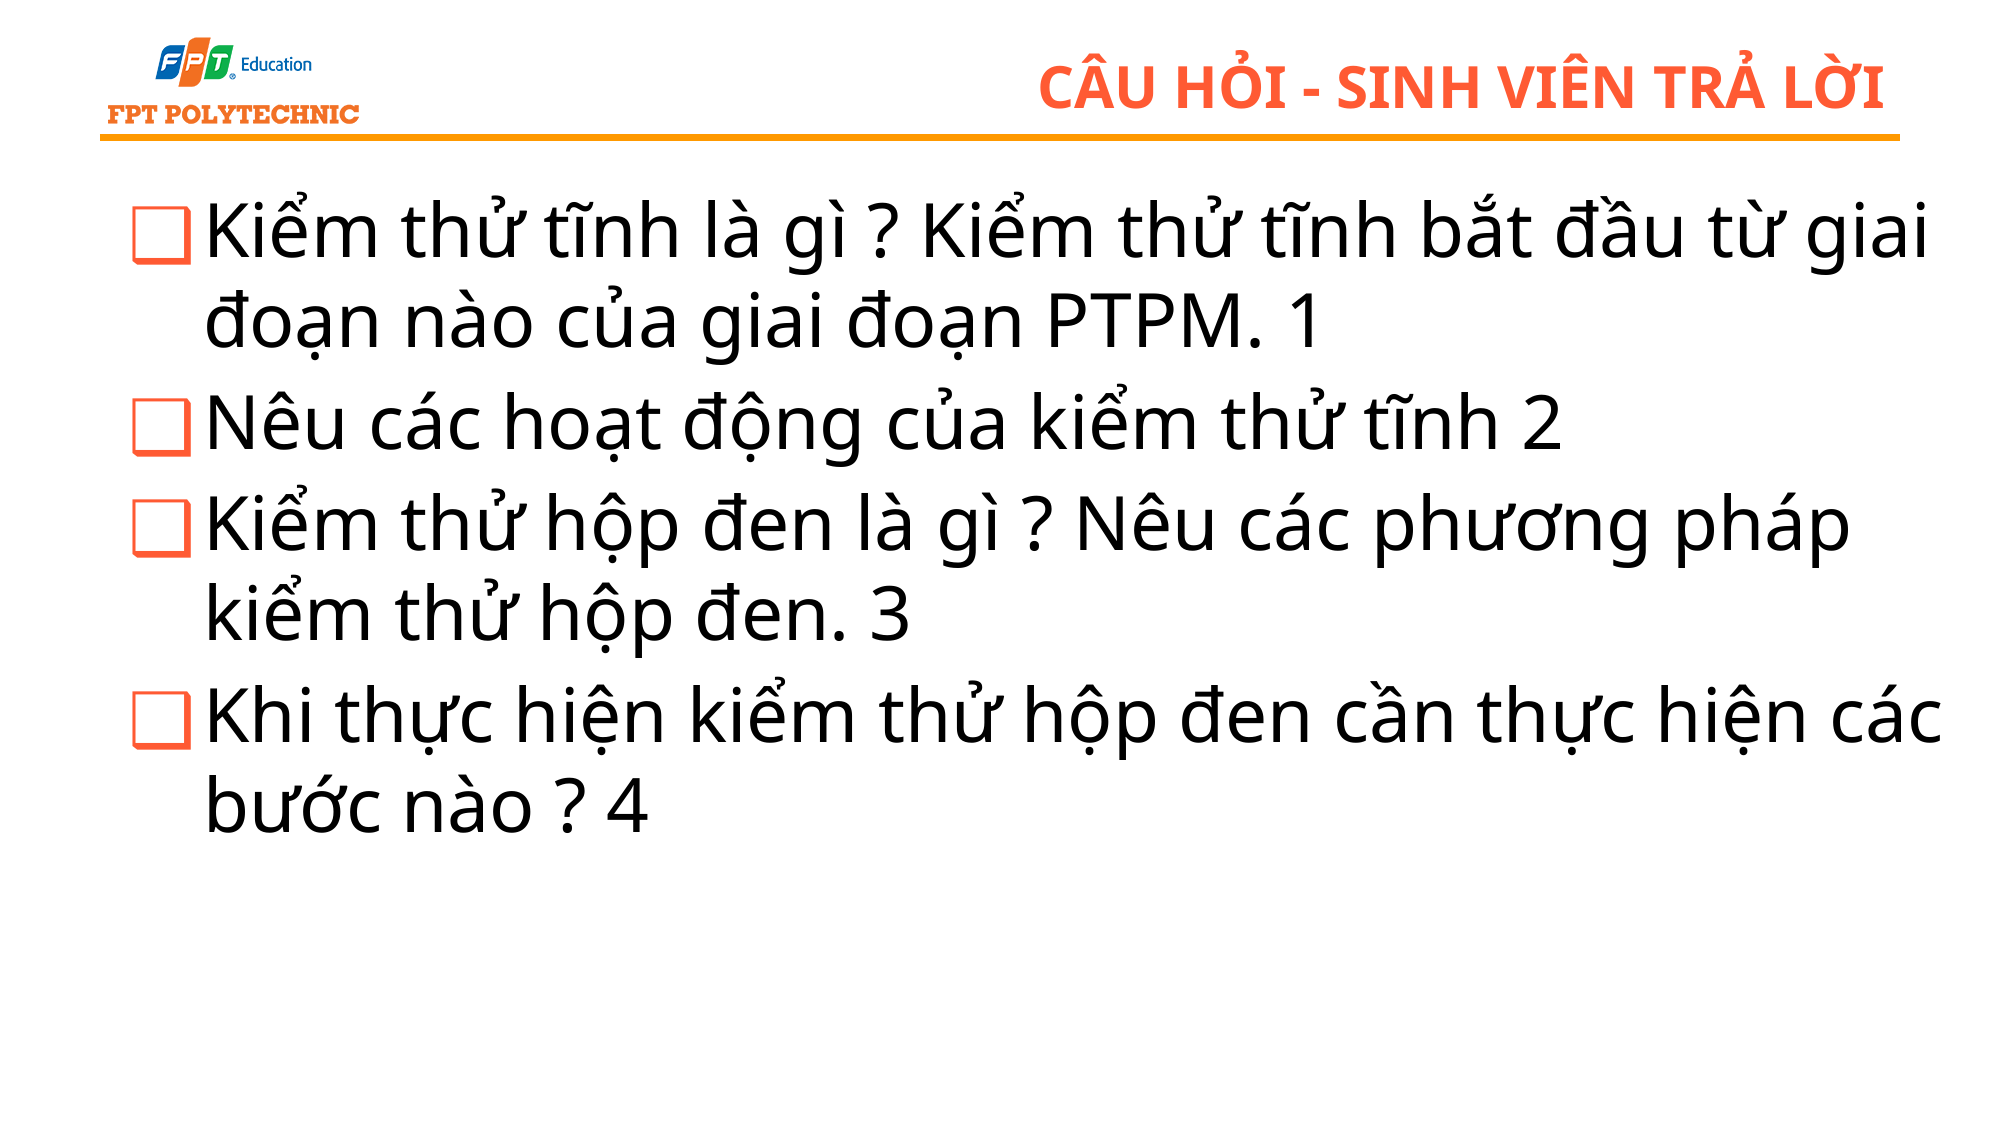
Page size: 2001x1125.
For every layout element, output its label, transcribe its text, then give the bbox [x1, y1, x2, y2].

picture [99, 135, 367, 143]
list Kiểm thử tĩnh là gì ? Kiểm thử tĩnh bắt đầu từ giai đoạn nào của giai đoạn PTPM. 1 Nêu các hoạt động của kiểm thử tĩnh 2 Kiểm thử hộp đen là gì ? Nêu các phương pháp kiểm thử hộp đen. 3 Khi thực hiện kiểm thử hộp đen cần thực hiện các bước nào ? 4 [113, 174, 2000, 1111]
title Câu hỏi - sinh viên trả lời [366, 45, 1900, 125]
picture [99, 25, 367, 134]
